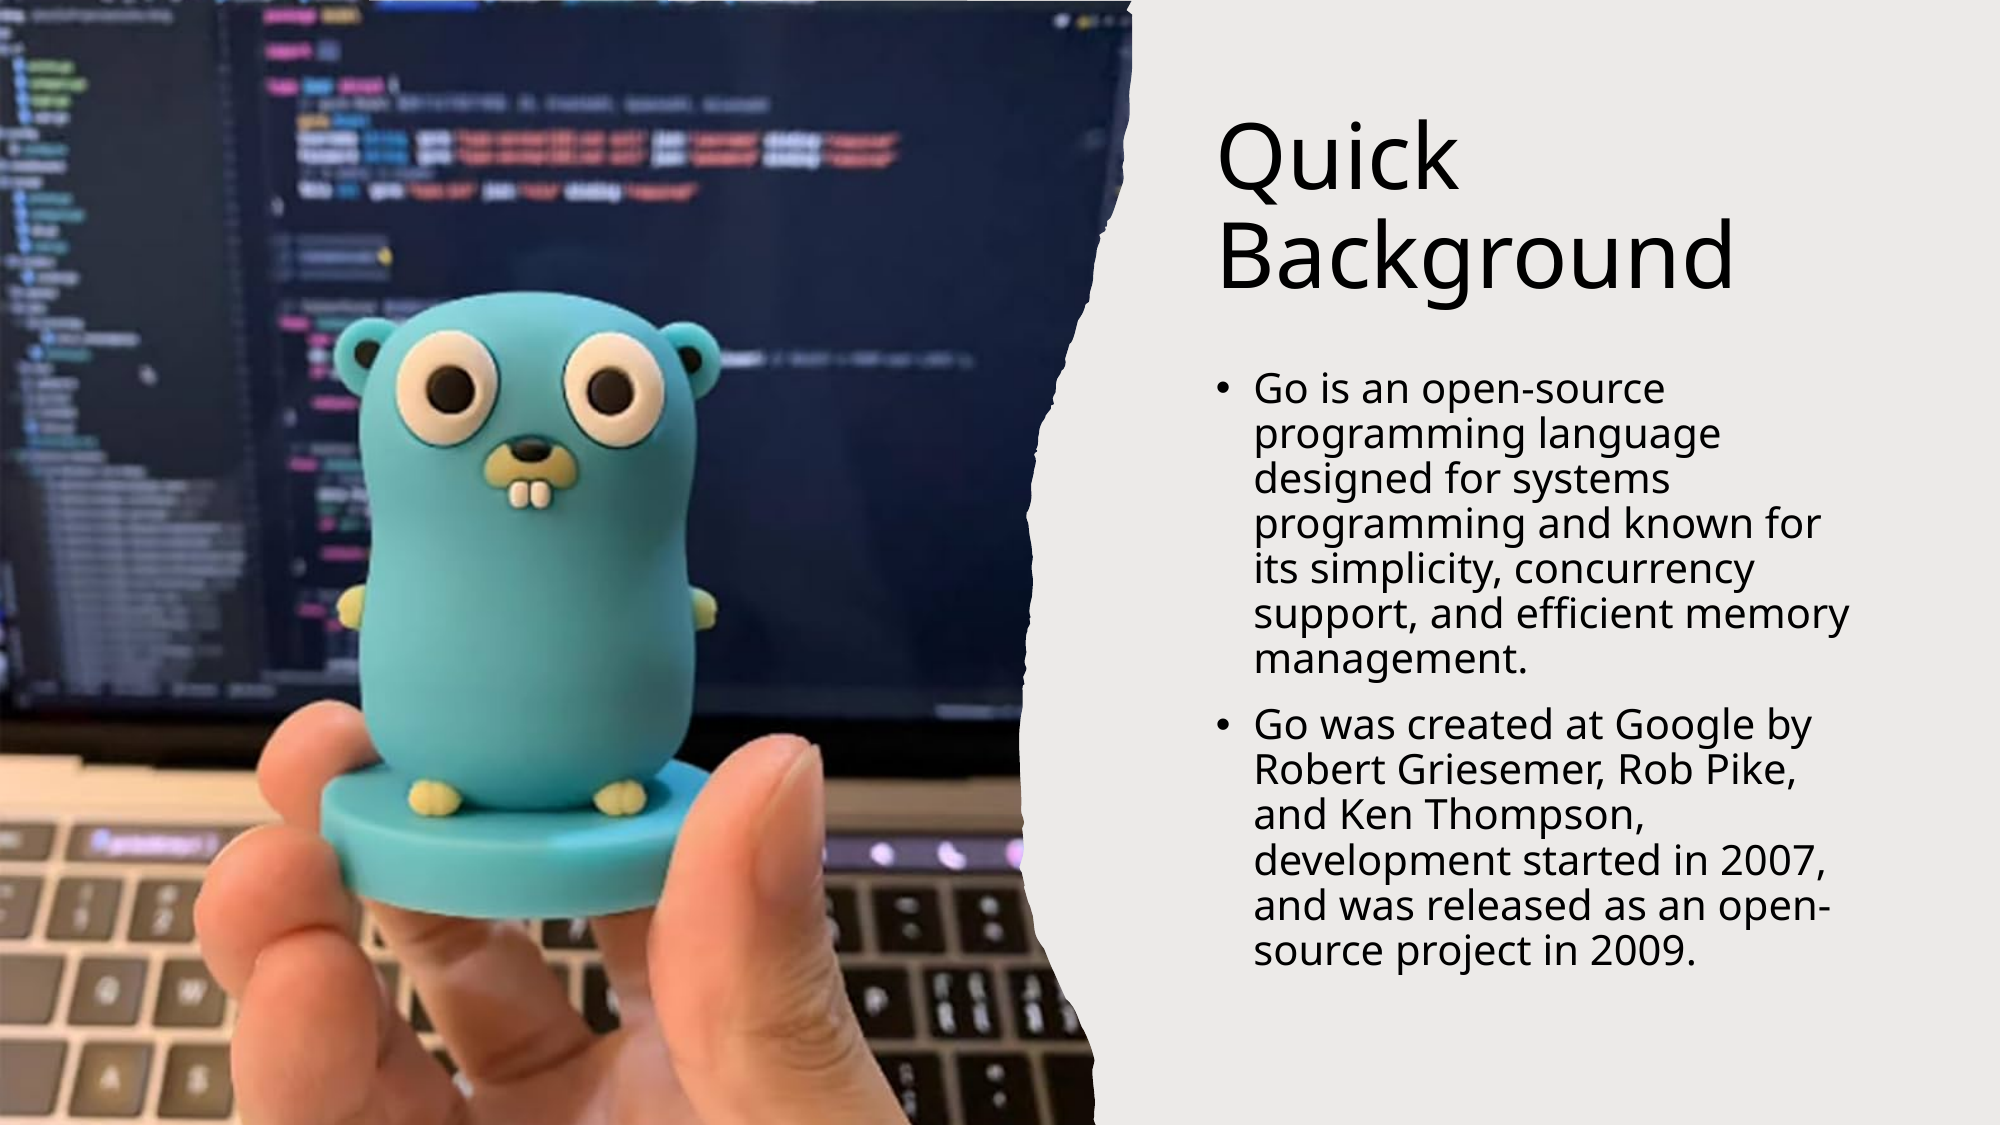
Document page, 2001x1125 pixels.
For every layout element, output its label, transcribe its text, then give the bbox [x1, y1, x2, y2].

list Go is an open-source programming language designed for systems programming and known for its simplicity, concurrency support, and efficient memory management. Go was created at Google by Robert Griesemer, Rob Pike, and Ken Thompson, development started in 2007, and was released as an open-source project in 2009. [1200, 359, 1880, 1002]
text_box [1133, 0, 2000, 1125]
picture [0, 0, 1133, 1125]
title Quick Background [1200, 99, 1880, 319]
